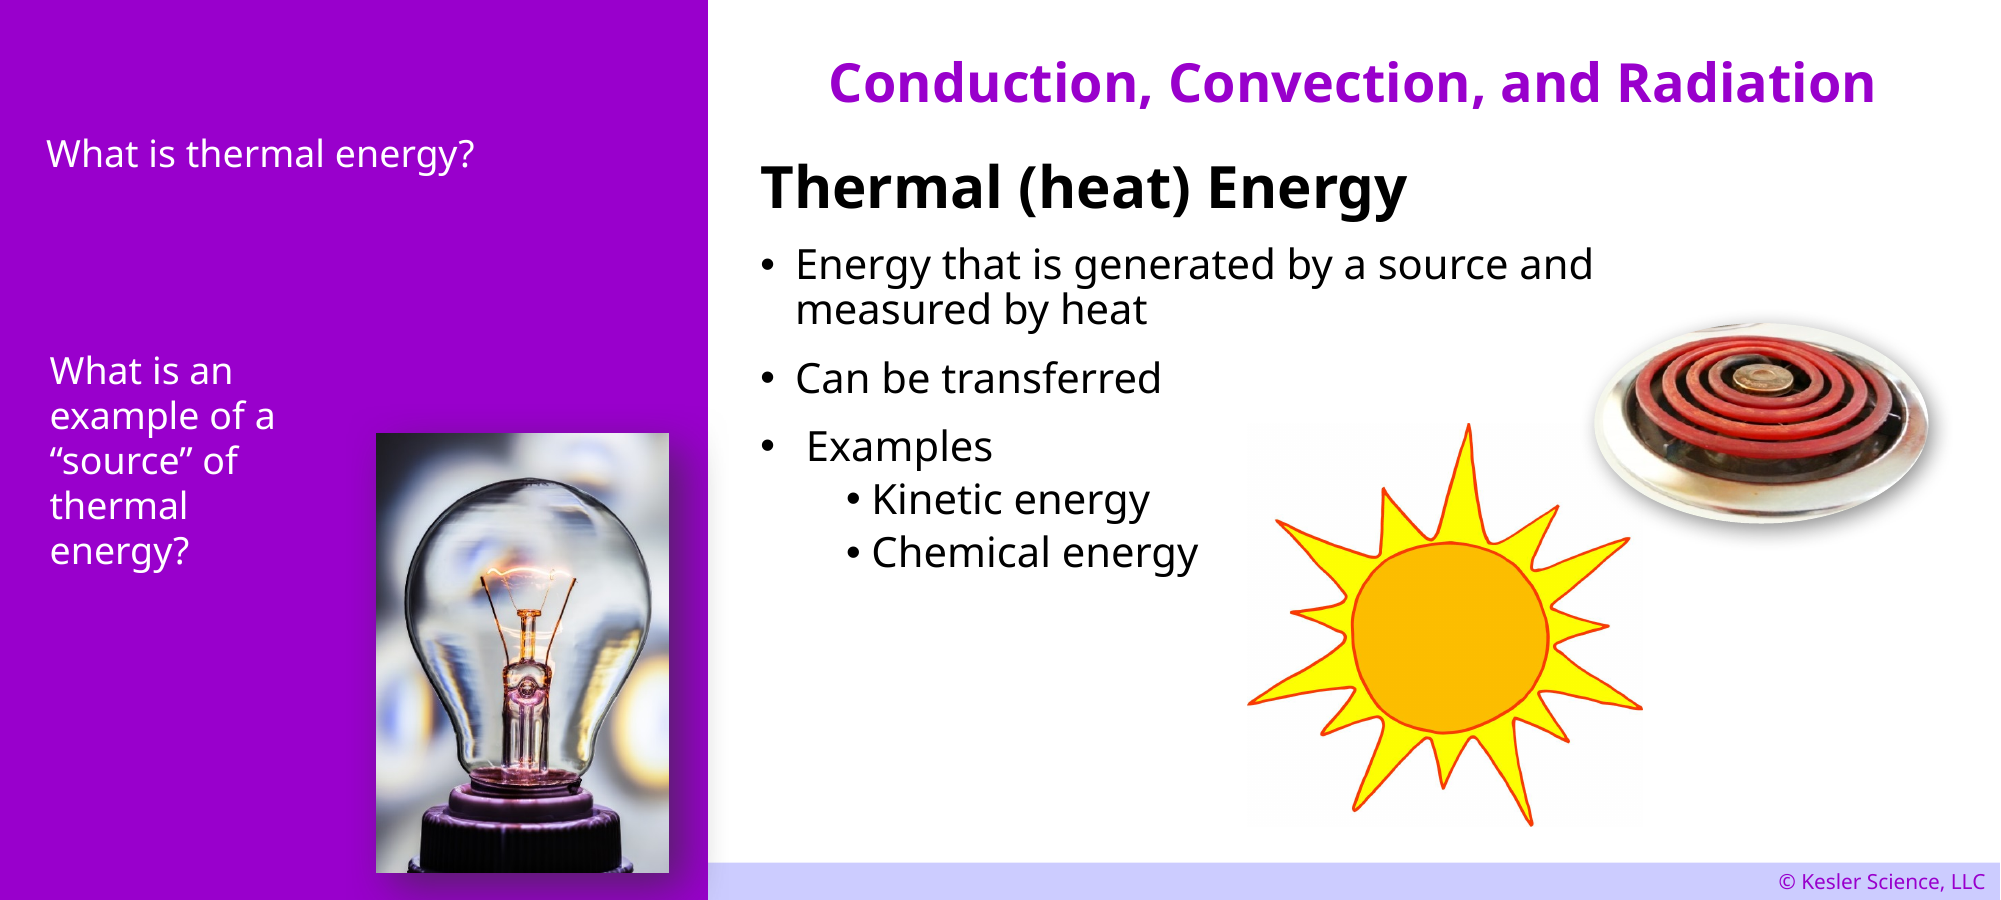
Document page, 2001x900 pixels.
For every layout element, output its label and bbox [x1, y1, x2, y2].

picture [1247, 323, 1929, 827]
picture [376, 433, 669, 873]
